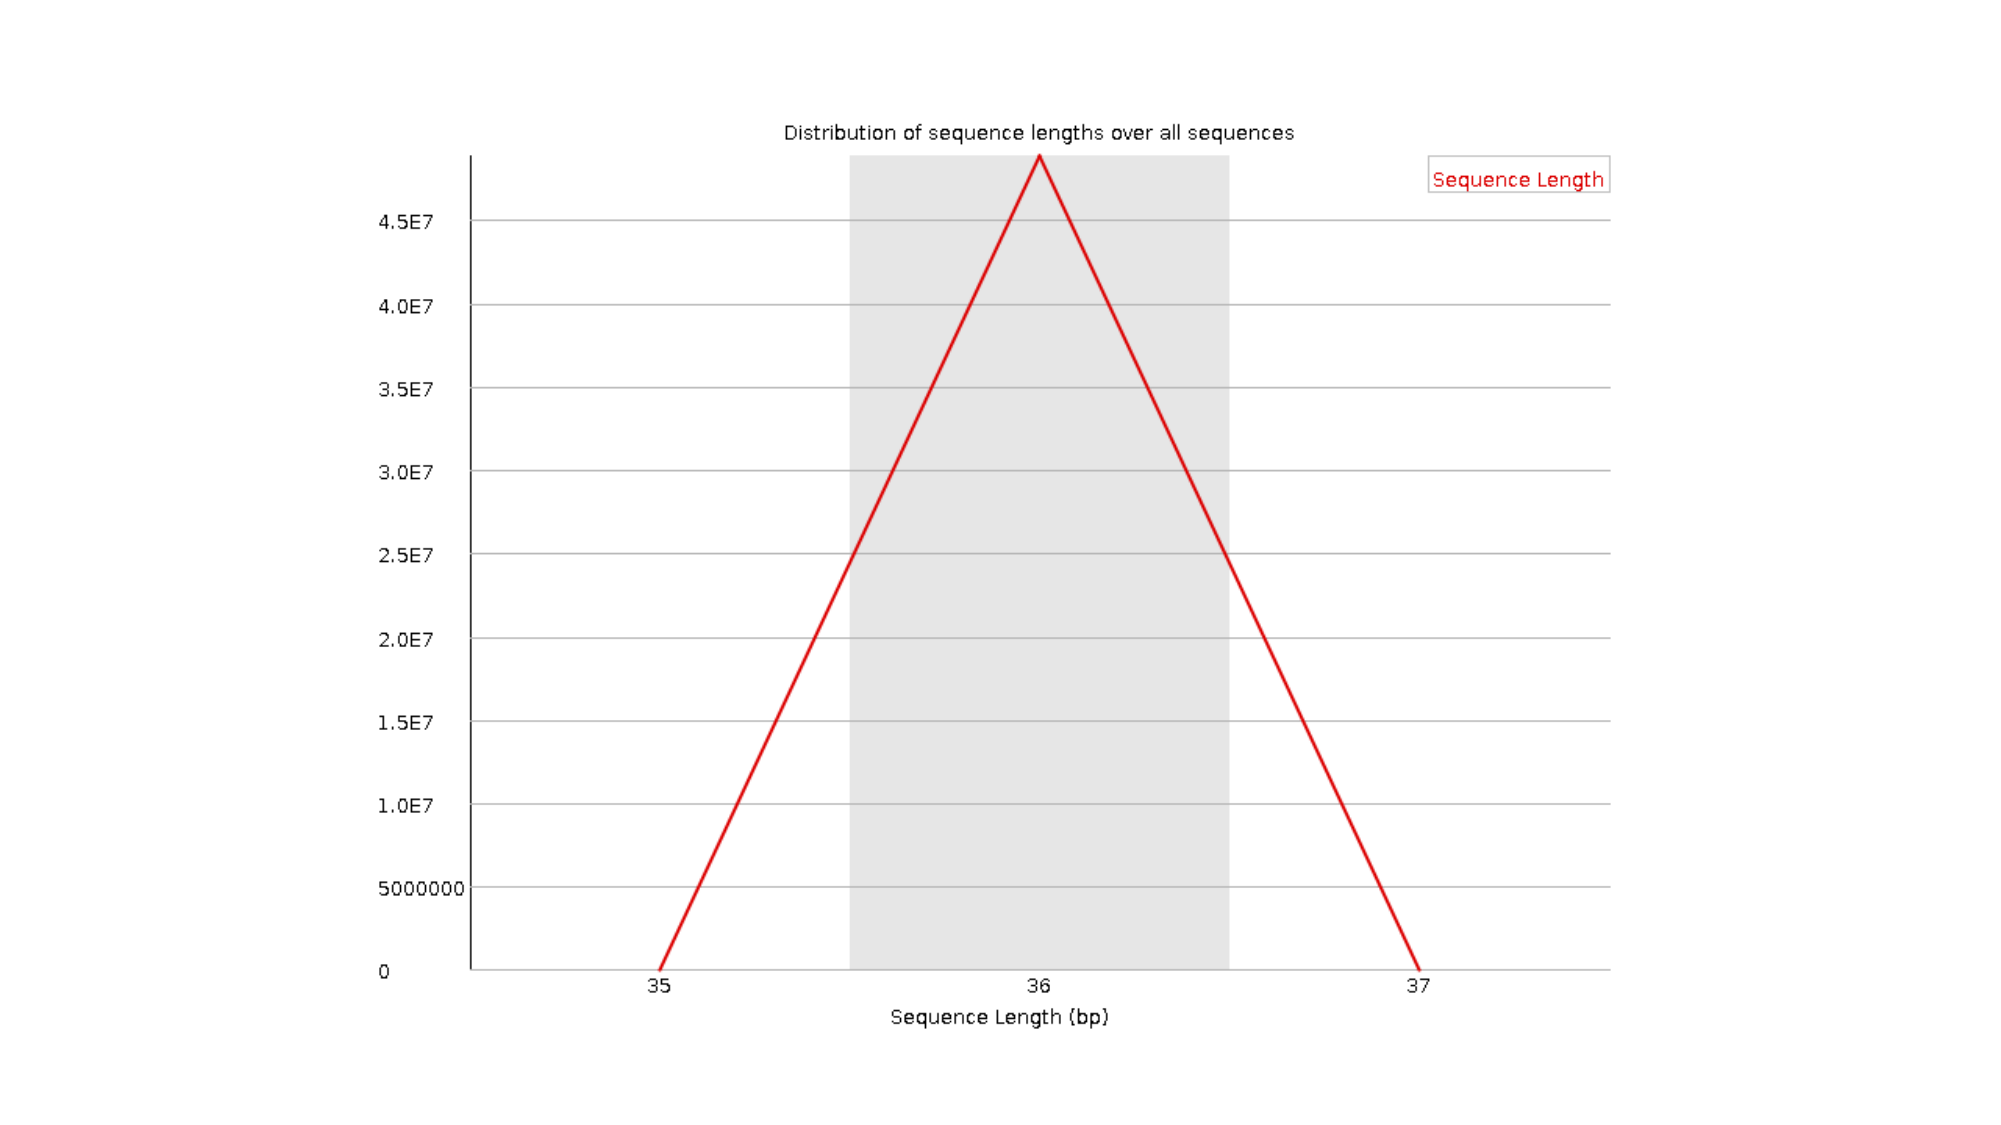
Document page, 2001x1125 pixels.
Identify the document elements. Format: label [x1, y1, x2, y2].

picture [374, 93, 1625, 1032]
